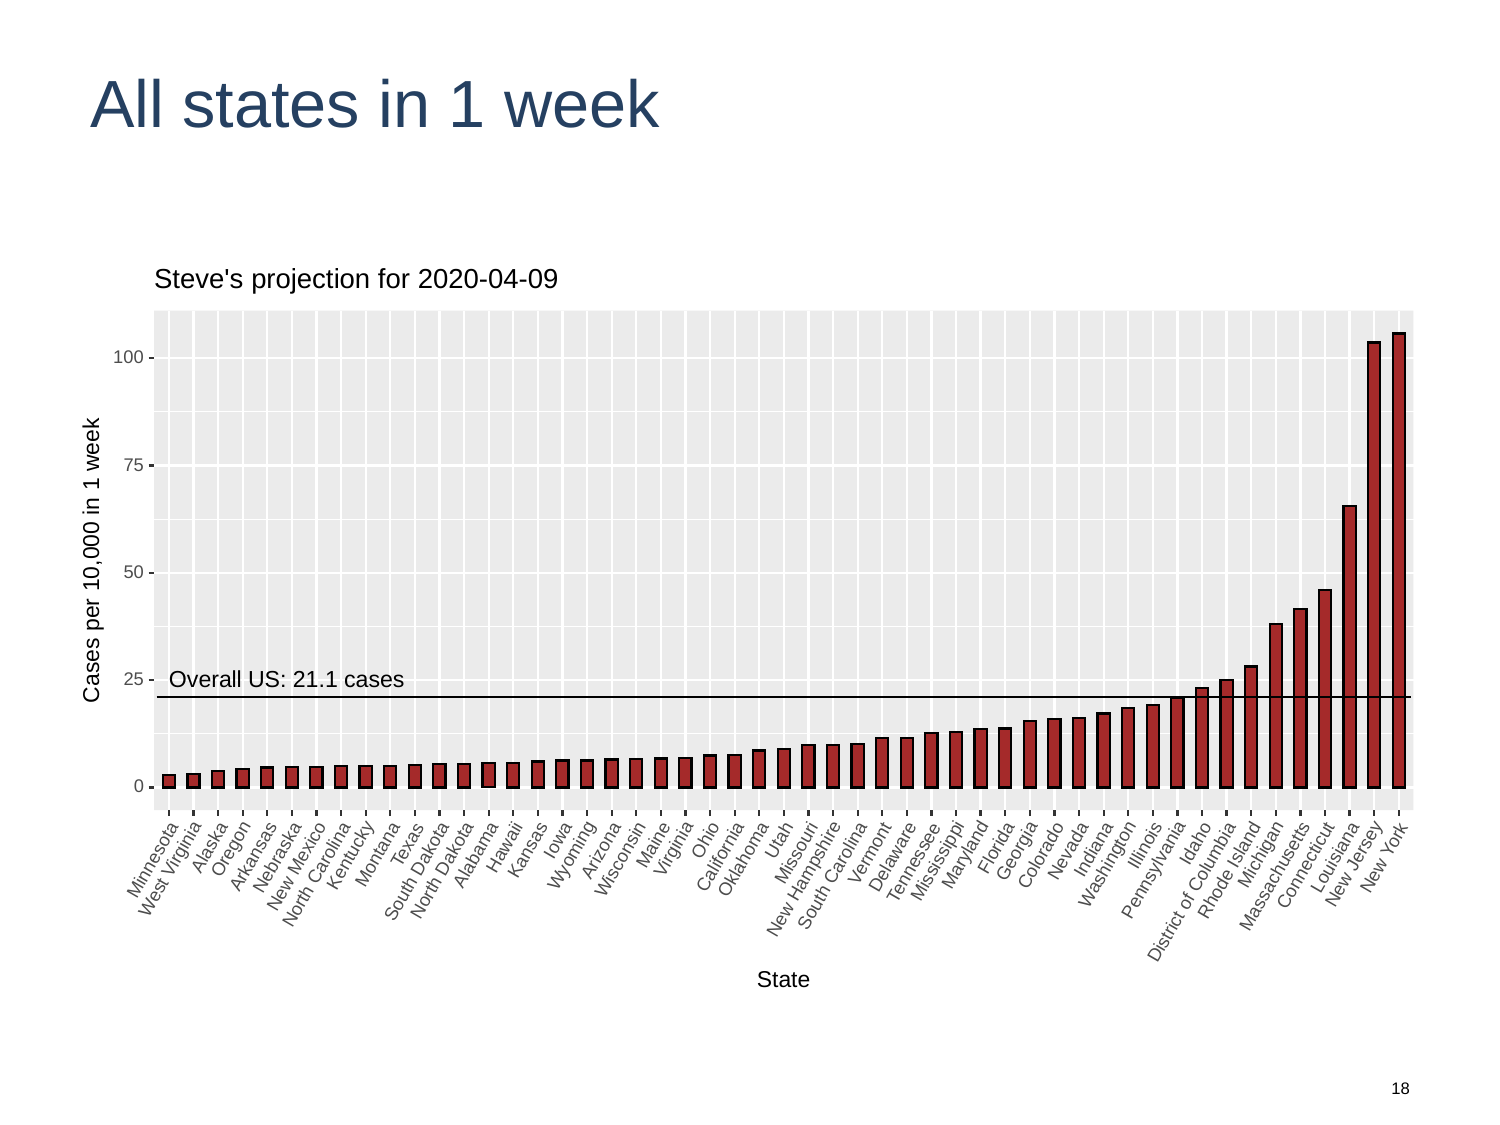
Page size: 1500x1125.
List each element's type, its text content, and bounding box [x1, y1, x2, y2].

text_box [74, 262, 1426, 1006]
title All states in 1 week [75, 7, 1425, 195]
slide_number 18 [1306, 1057, 1425, 1118]
